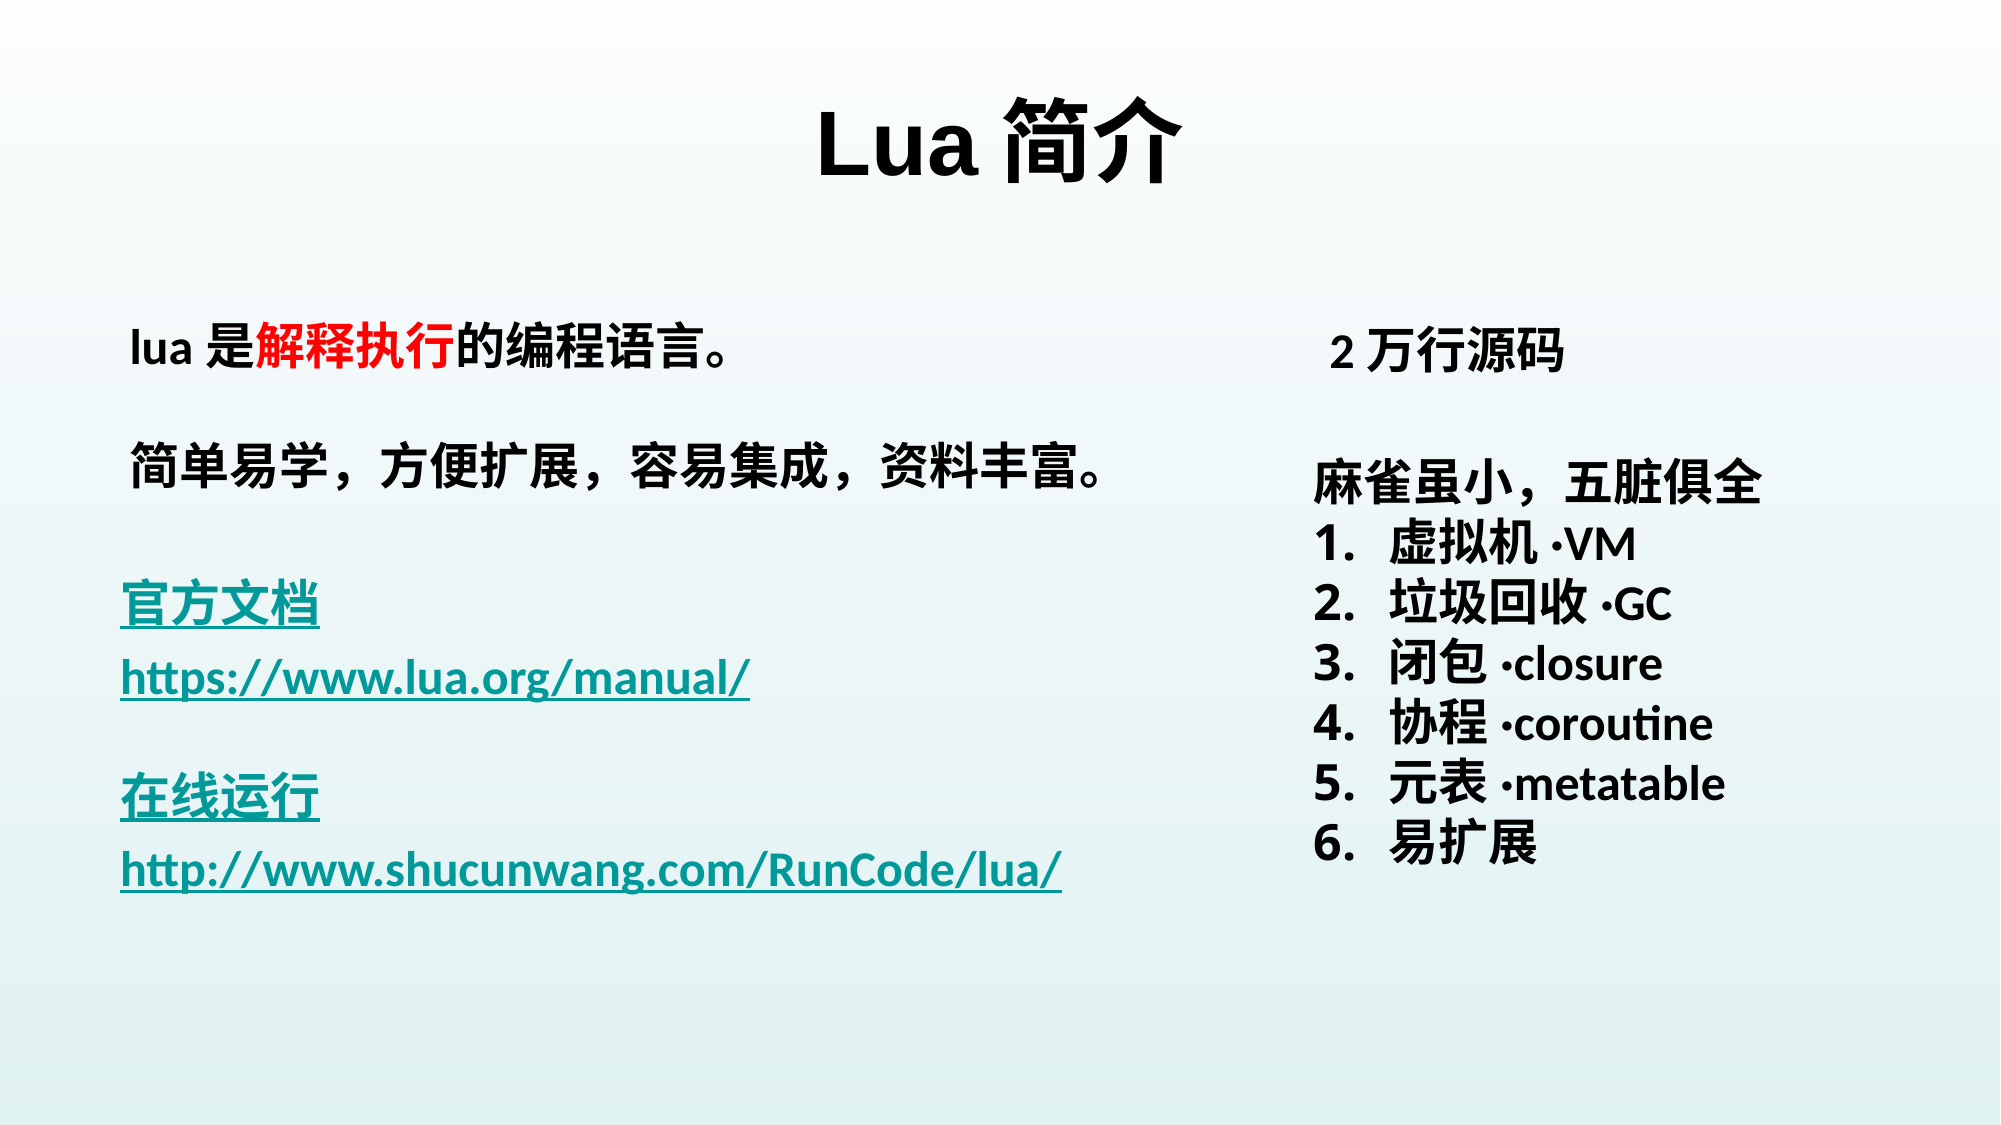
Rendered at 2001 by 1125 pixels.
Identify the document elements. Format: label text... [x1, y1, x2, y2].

text_box 官方文档 https://www.lua.org/manual/ 在线运行 http://www.shucunwang.com/RunCode/lua/ [105, 564, 1078, 905]
title Lua简介 [99, 44, 1901, 233]
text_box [1297, 311, 1780, 883]
text_box lua是解释执行的编程语言。 简单易学，方便扩展，容易集成，资料丰富。 [114, 307, 1145, 502]
